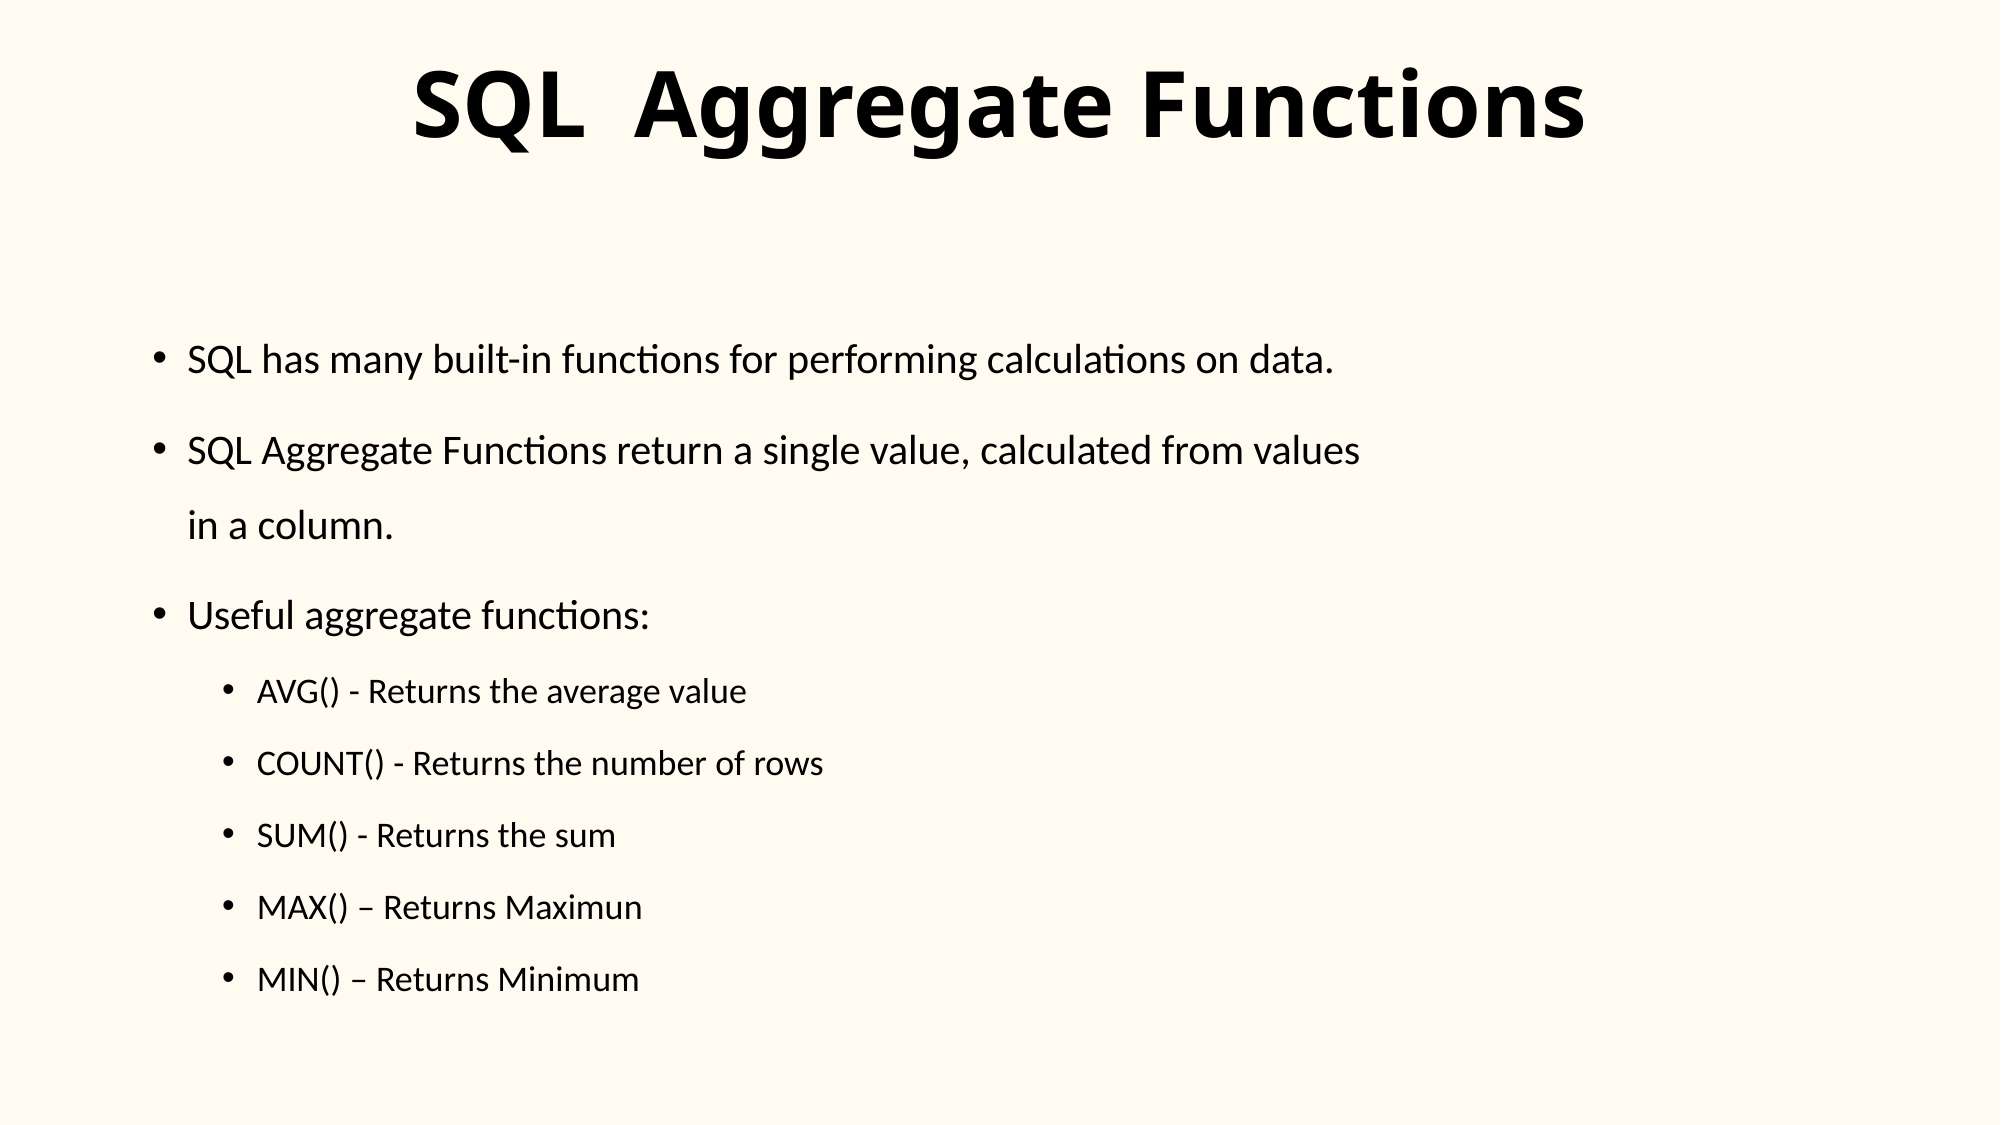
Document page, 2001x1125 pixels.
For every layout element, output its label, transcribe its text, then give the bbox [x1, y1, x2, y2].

list SQL has many built-in functions for performing calculations on data. SQL Aggregate Functions return a single value, calculated from values in a column. Useful aggregate functions: AVG() - Returns the average value COUNT() - Returns the number of rows SUM() - Returns the sum MAX() – Returns Maximun MIN() – Returns Minimum [137, 299, 1863, 1014]
title SQL Aggregate Functions [0, 20, 2000, 195]
